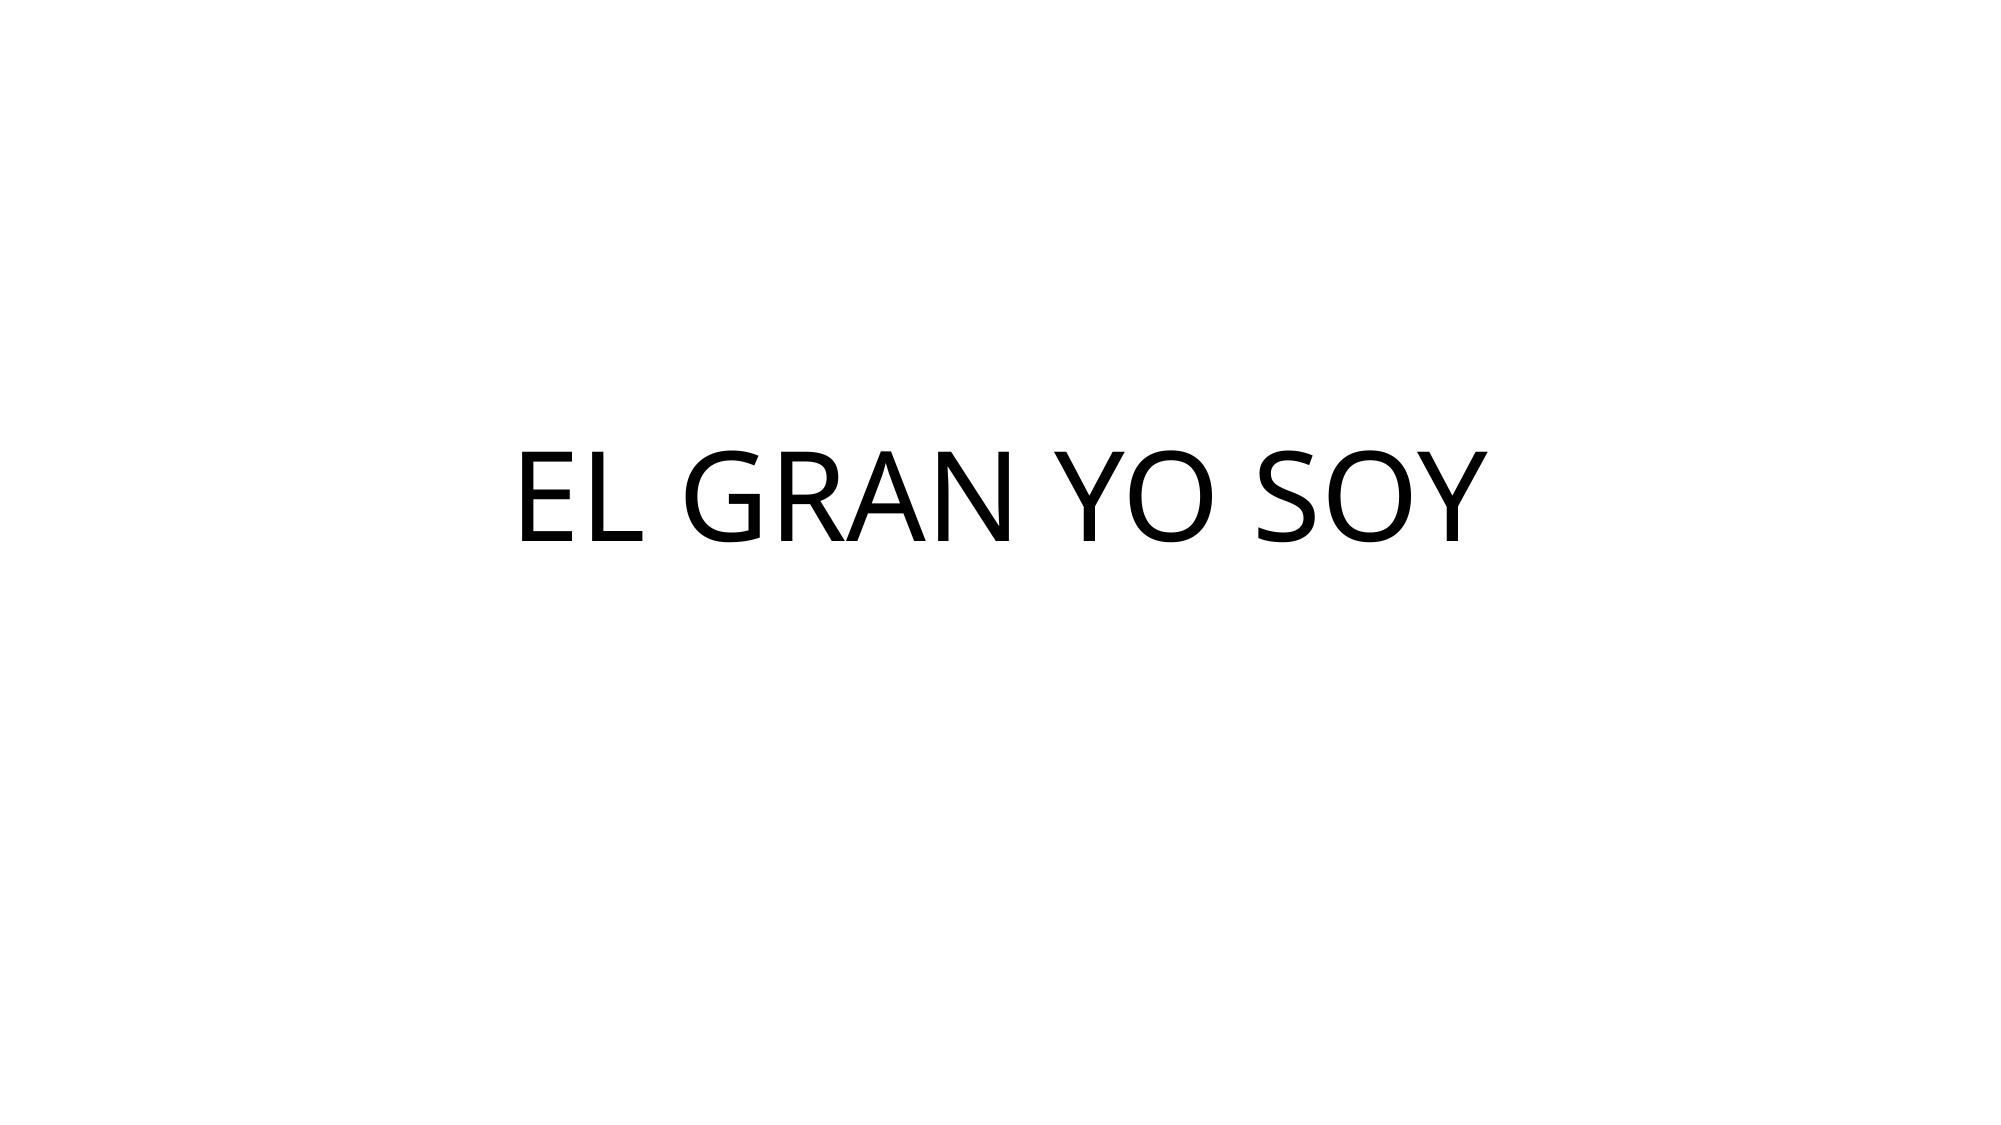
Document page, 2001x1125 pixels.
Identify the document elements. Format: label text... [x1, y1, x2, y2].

title EL GRAN YO SOY [249, 184, 1750, 576]
